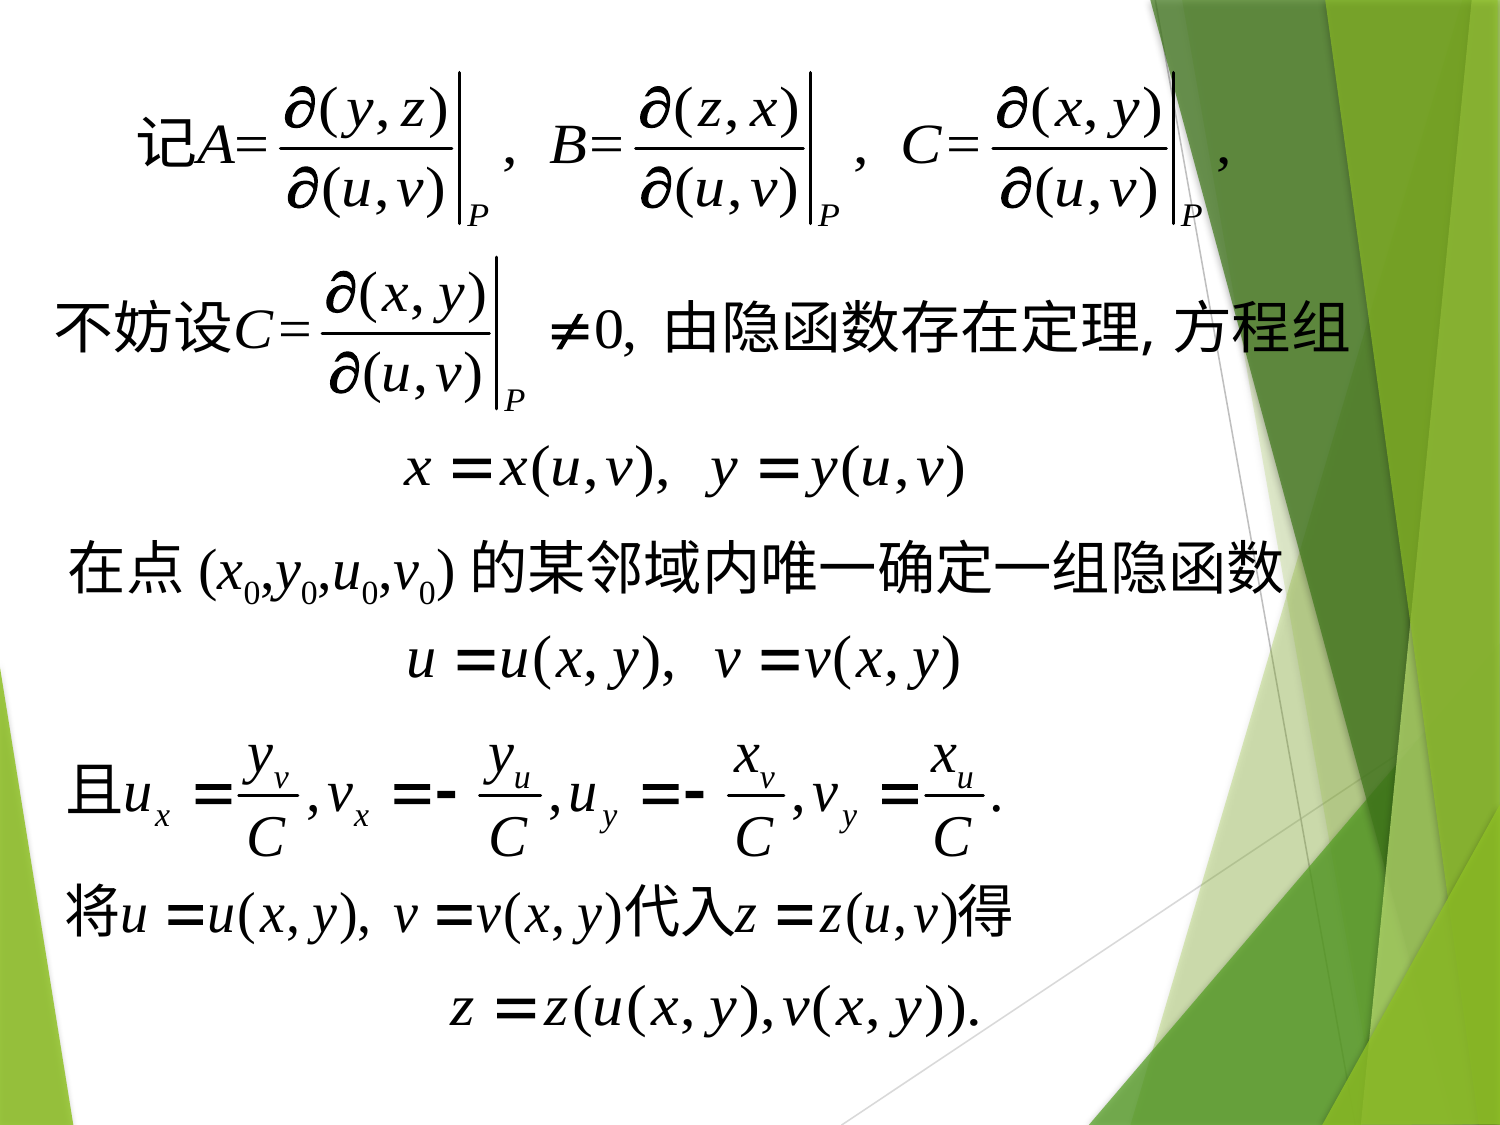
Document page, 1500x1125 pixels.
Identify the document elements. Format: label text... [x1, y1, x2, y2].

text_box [59, 712, 1011, 872]
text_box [51, 242, 1365, 425]
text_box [391, 432, 979, 510]
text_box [129, 58, 1242, 240]
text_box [437, 972, 990, 1051]
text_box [398, 622, 972, 704]
text_box 在点(x0,y0,u0,v0)的某邻域内唯一确定一组隐函数 [53, 523, 1436, 619]
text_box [59, 878, 1024, 957]
